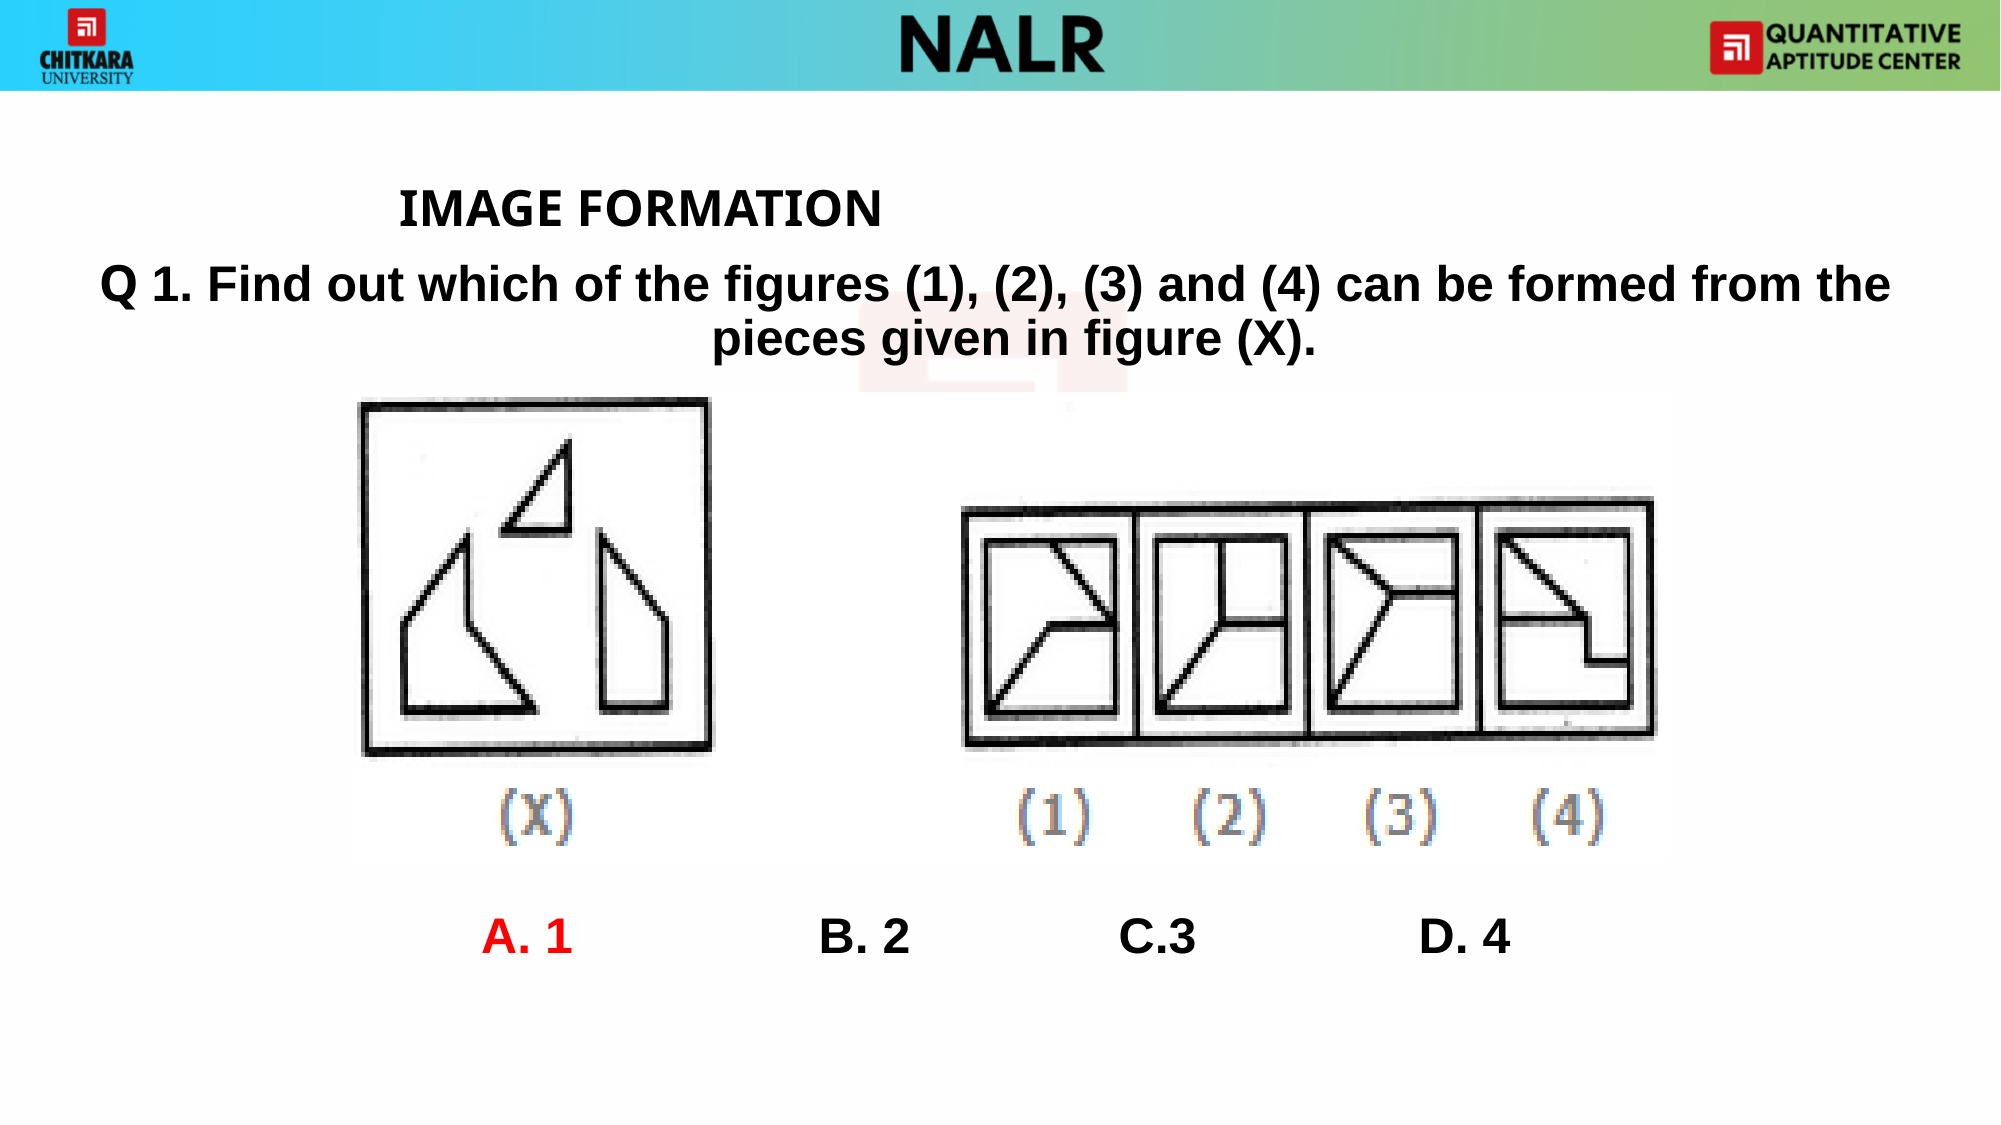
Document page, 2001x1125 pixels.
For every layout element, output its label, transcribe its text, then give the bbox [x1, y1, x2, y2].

list IMAGE FORMATION Q 1. Find out which of the figures (1), (2), (3) and (4) can be formed from the pieces given in figure (X). A. 1 B. 2 C.3 D. 4 [33, 175, 1959, 1053]
picture [0, 0, 2001, 1125]
title [41, 31, 1959, 142]
